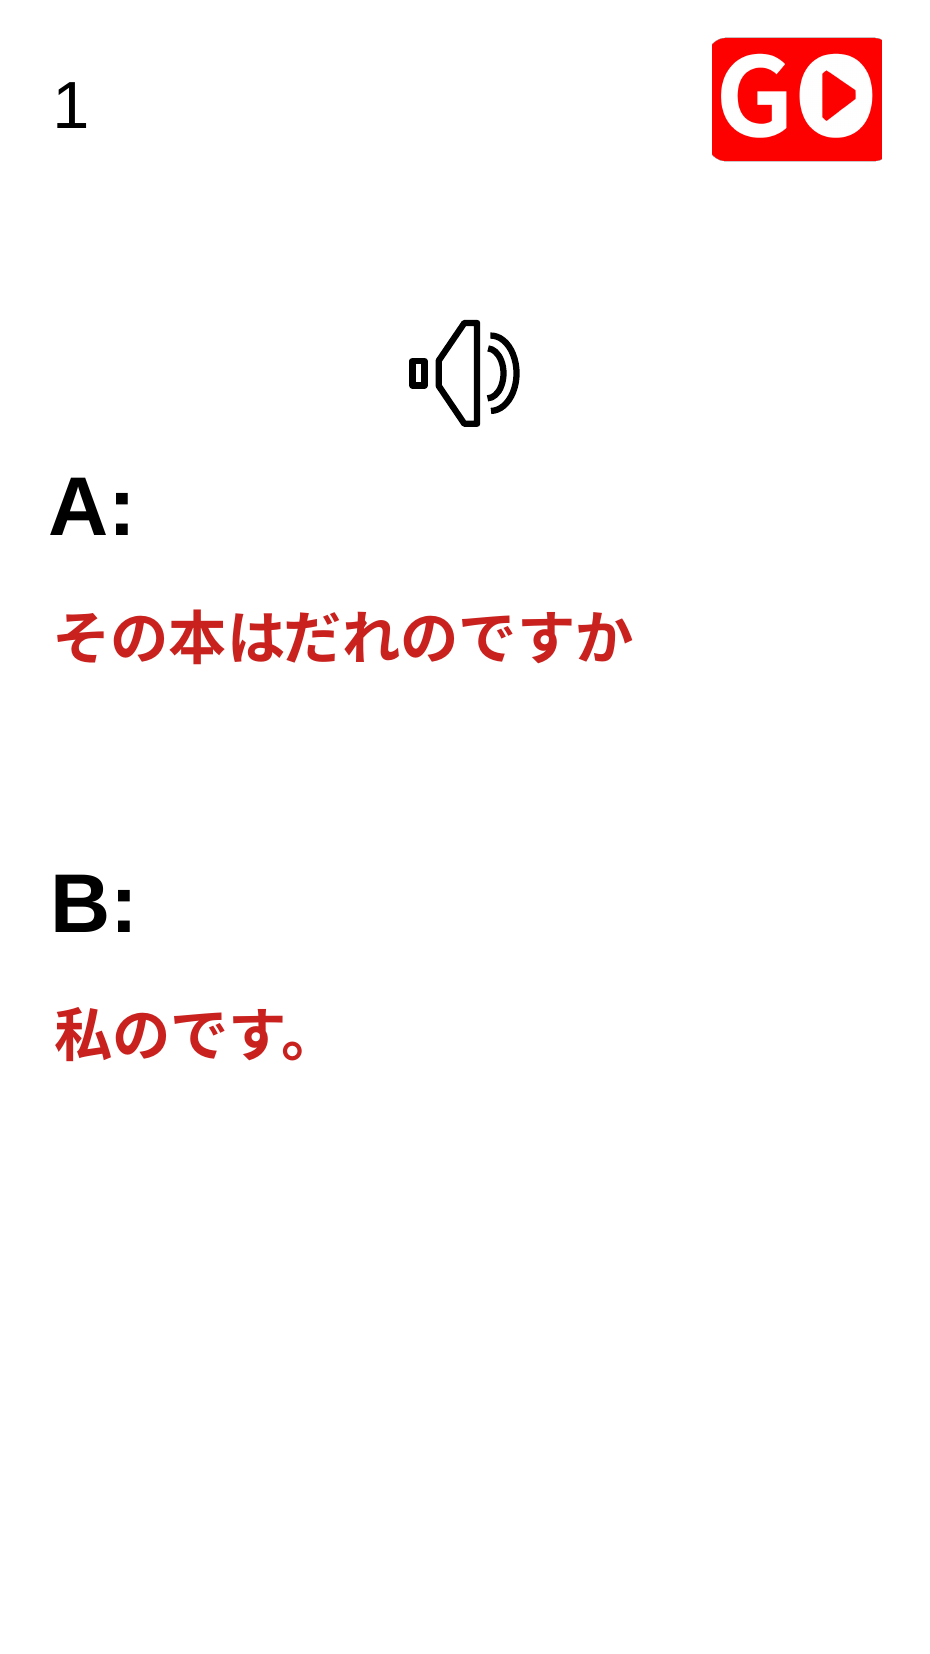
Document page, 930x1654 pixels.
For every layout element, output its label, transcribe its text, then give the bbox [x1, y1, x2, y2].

text_box A: [33, 428, 188, 577]
text_box 私のです。 [39, 959, 900, 1107]
text_box 1 [37, 54, 450, 145]
text_box その本はだれのですか [37, 562, 898, 710]
picture [712, 37, 882, 162]
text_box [359, 271, 570, 476]
text_box B: [35, 825, 190, 974]
